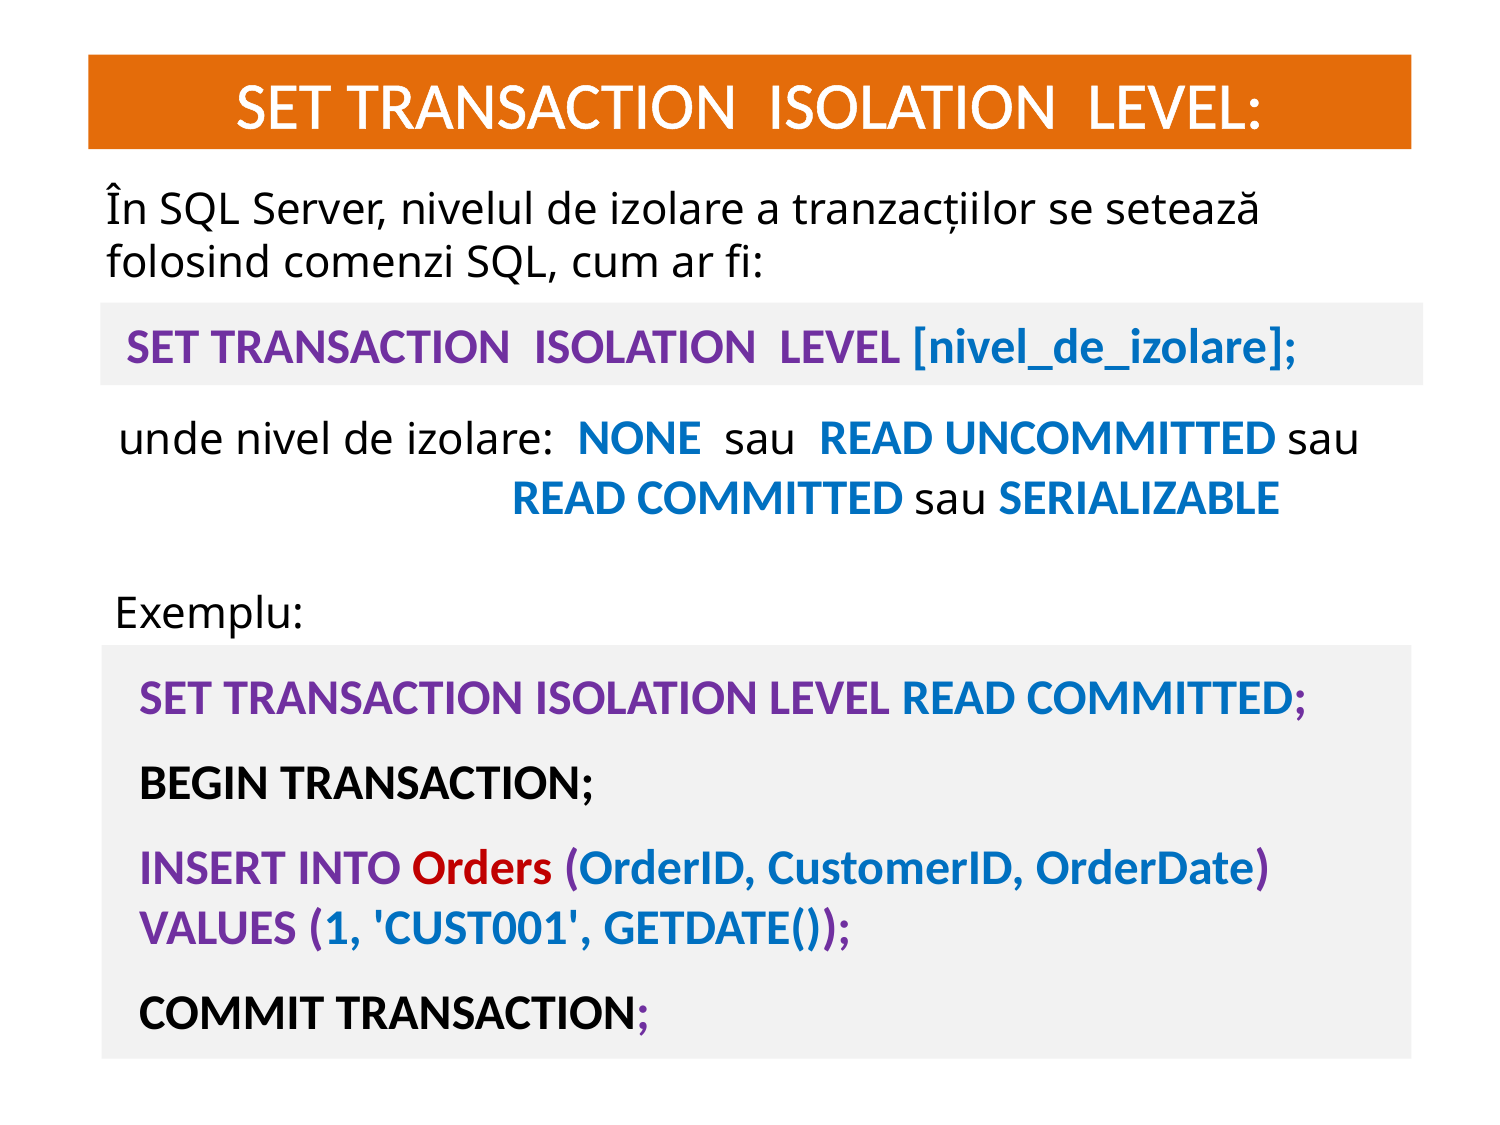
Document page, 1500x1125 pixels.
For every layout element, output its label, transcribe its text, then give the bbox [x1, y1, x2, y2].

text_box SET TRANSACTION ISOLATION LEVEL [nivel_de_izolare]; [100, 302, 1424, 386]
text_box SET TRANSACTION ISOLATION LEVEL READ COMMITTED; BEGIN TRANSACTION; INSERT INTO Orders (OrderID, CustomerID, OrderDate) VALUES (1, 'CUST001', GETDATE()); COMMIT TRANSACTION; [101, 645, 1412, 1059]
text_box SET TRANSACTION ISOLATION LEVEL: [88, 54, 1412, 150]
text_box unde nivel de izolare: NONE sau READ UNCOMMITTED sau READ COMMITTED sau SERIALIZABLE [103, 397, 1424, 532]
text_box În SQL Server, nivelul de izolare a tranzacțiilor se setează folosind comenzi SQL, cum ar fi: [91, 173, 1424, 294]
text_box Exemplu: [100, 577, 1432, 645]
